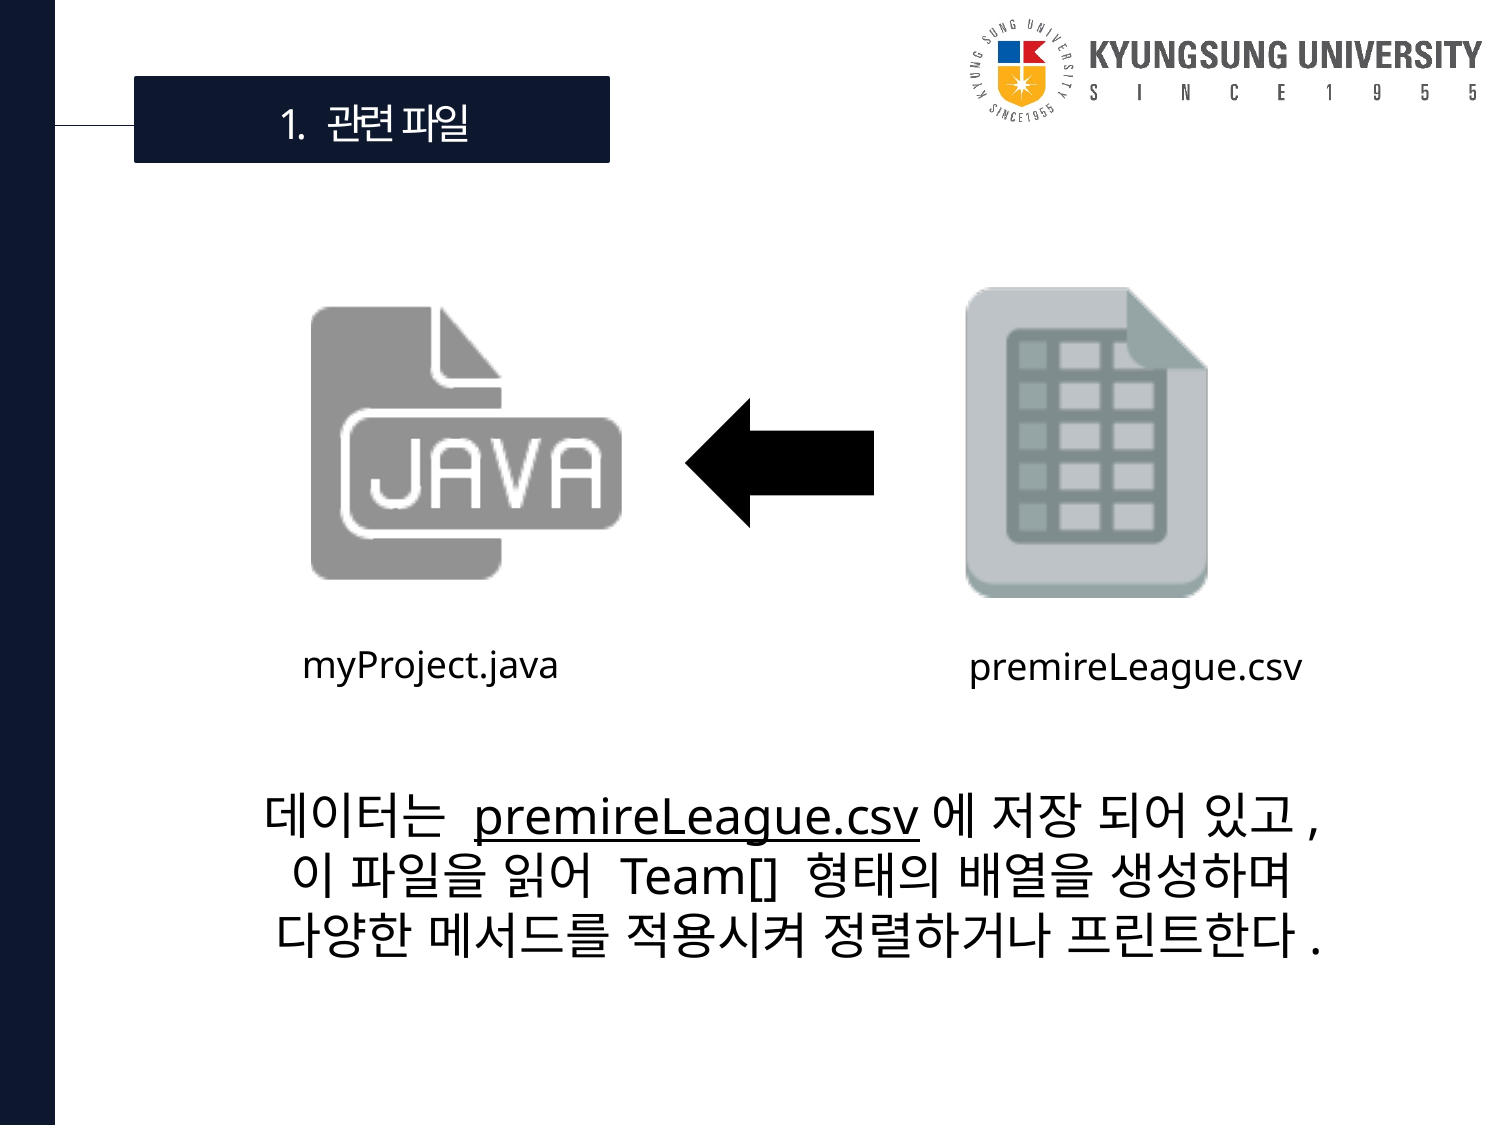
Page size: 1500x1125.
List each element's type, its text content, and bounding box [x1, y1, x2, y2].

text_box [682, 396, 877, 530]
text_box myProject.java [287, 633, 575, 694]
picture [926, 276, 1249, 598]
text_box premireLeague.csv [953, 635, 1318, 696]
text_box [134, 76, 610, 90]
text_box [134, 155, 610, 163]
text_box 데이터는 premireLeague.csv에 저장 되어 있고, 이 파일을 읽어 Team[] 형태의 배열을 생성하며 다양한 메서드를 적용시켜 정렬하거나 프린트한다. [135, 777, 1463, 1033]
picture [970, 18, 1482, 122]
picture [310, 278, 633, 600]
text_box [0, 0, 55, 1125]
text_box 1. 관련 파일 [123, 90, 632, 155]
